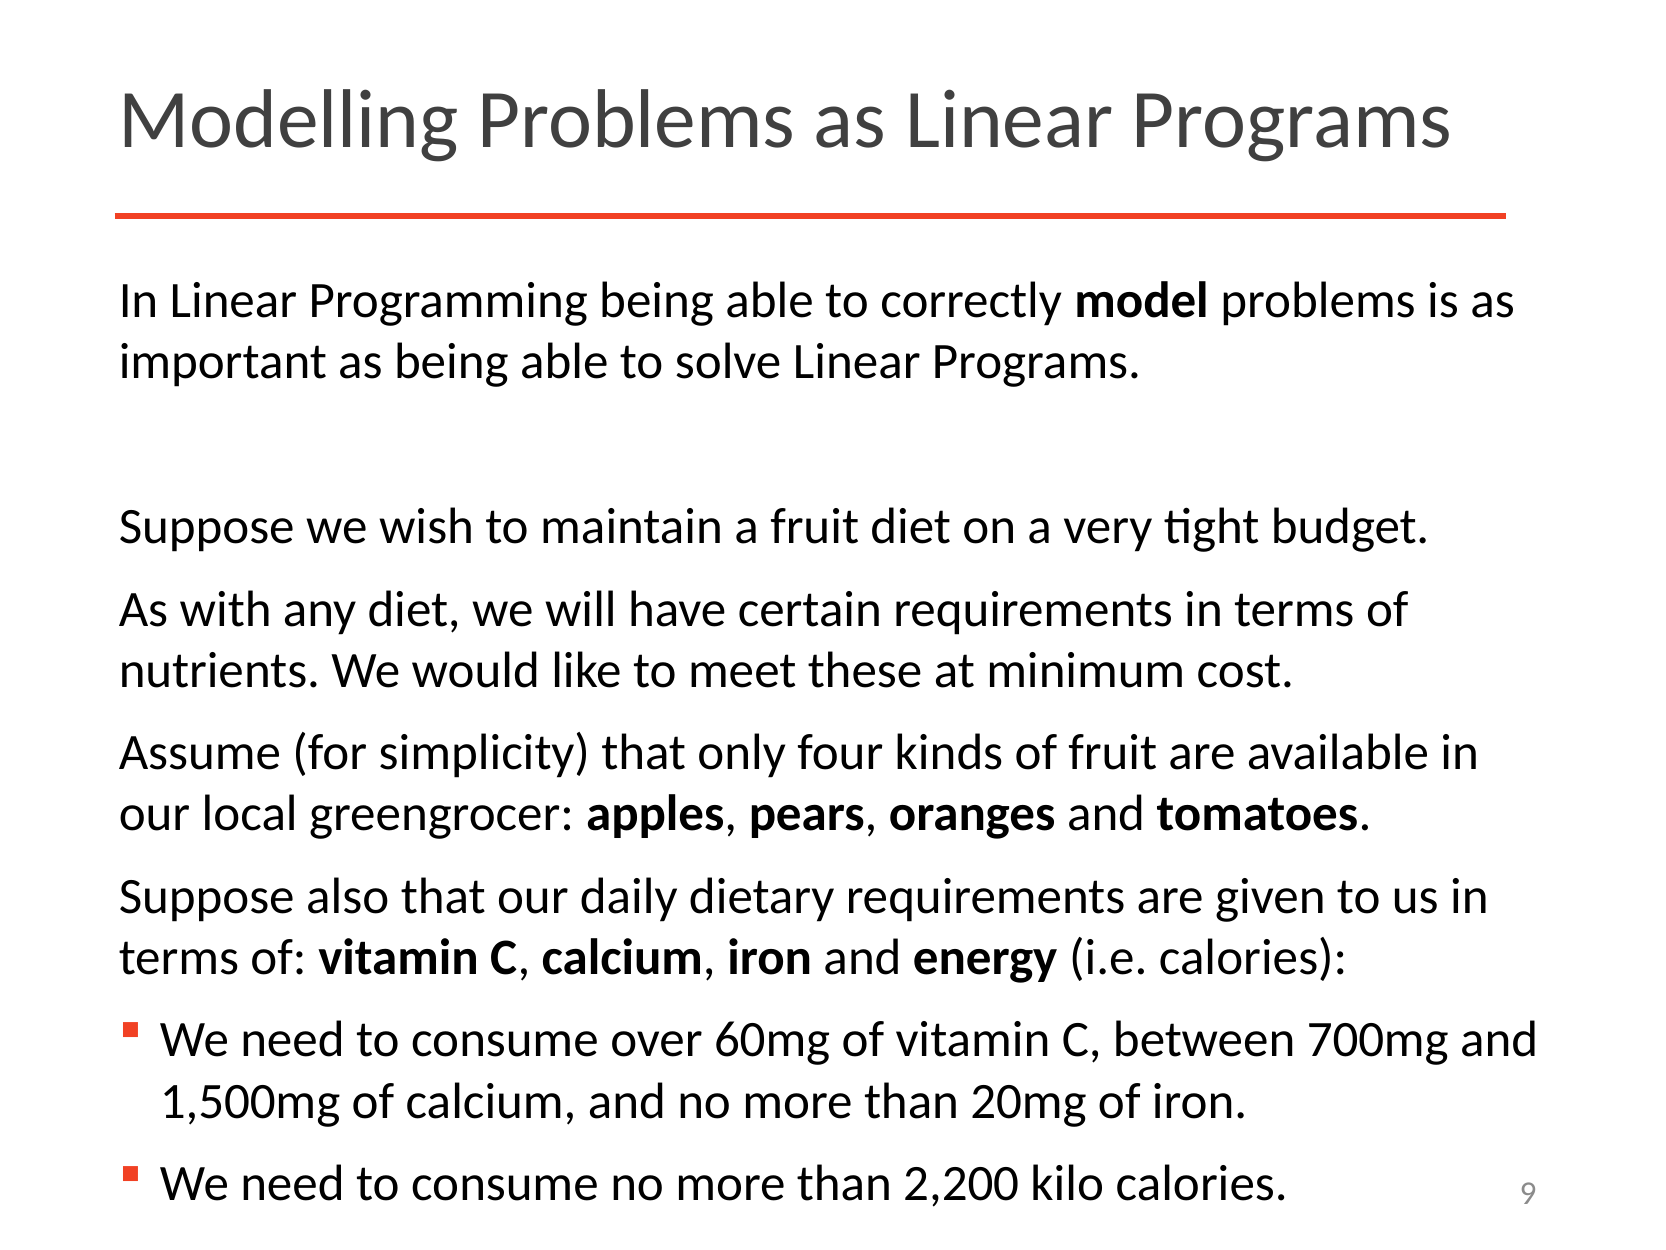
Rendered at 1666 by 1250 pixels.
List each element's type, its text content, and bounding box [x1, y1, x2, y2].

list In Linear Programming being able to correctly model problems is as important as being able to solve Linear Programs. Suppose we wish to maintain a fruit diet on a very tight budget. As with any diet, we will have certain requirements in terms of nutrients. We would like to meet these at minimum cost. Assume (for simplicity) that only four kinds of fruit are available in our local greengrocer: apples, pears, oranges and tomatoes. Suppose also that our daily dietary requirements are given to us in terms of: vitamin C, calcium, iron and energy (i.e. calories): We need to consume over 60mg of vitamin C, between 700mg and 1,500mg of calcium, and no more than 20mg of iron. We need to consume no more than 2,200 kilo calories. [103, 258, 1572, 1225]
slide_number 9 [1176, 1158, 1552, 1225]
title Modelling Problems as Linear Programs [103, 0, 1541, 242]
